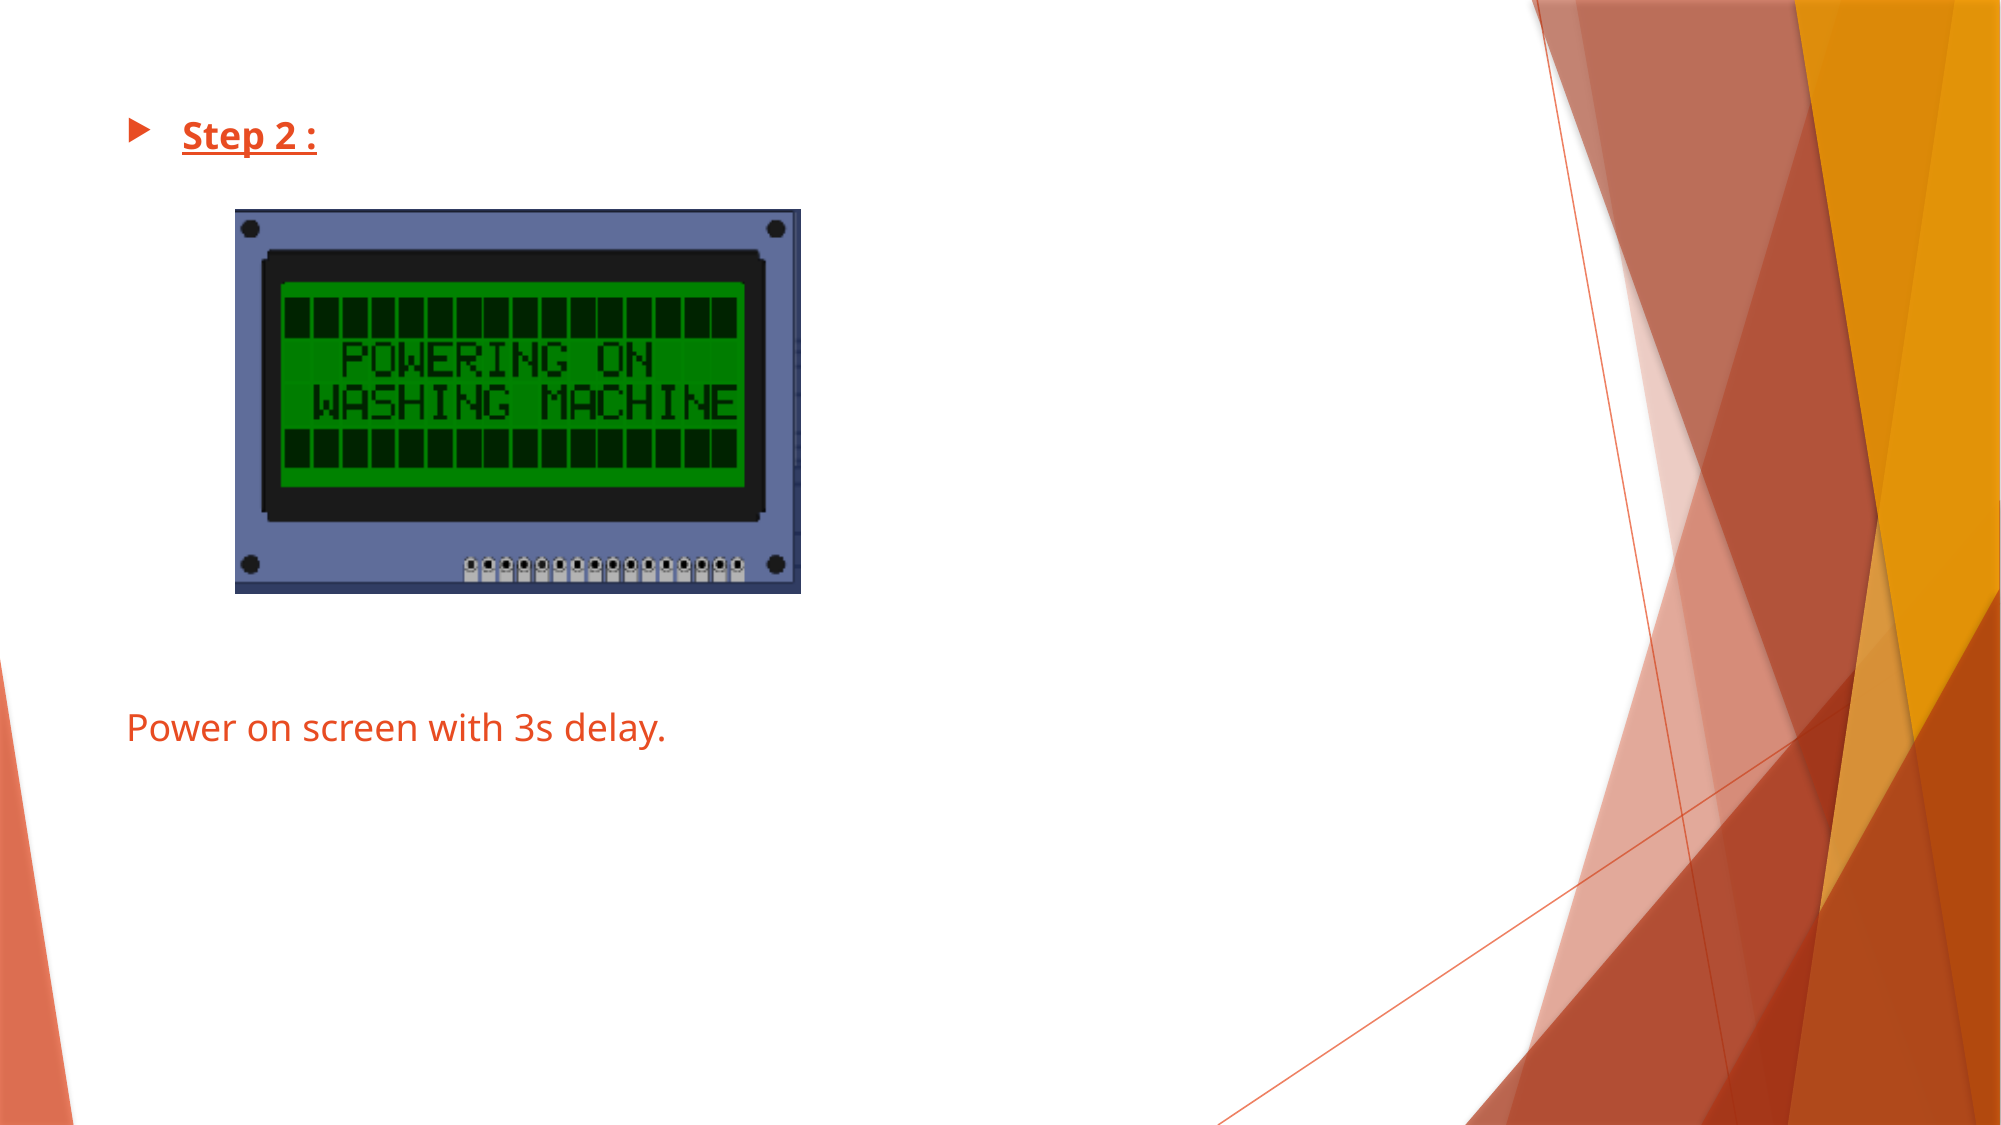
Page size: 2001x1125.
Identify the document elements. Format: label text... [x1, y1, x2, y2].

picture [234, 209, 801, 595]
list Step 2 : Power on screen with 3s delay. [111, 104, 1522, 992]
